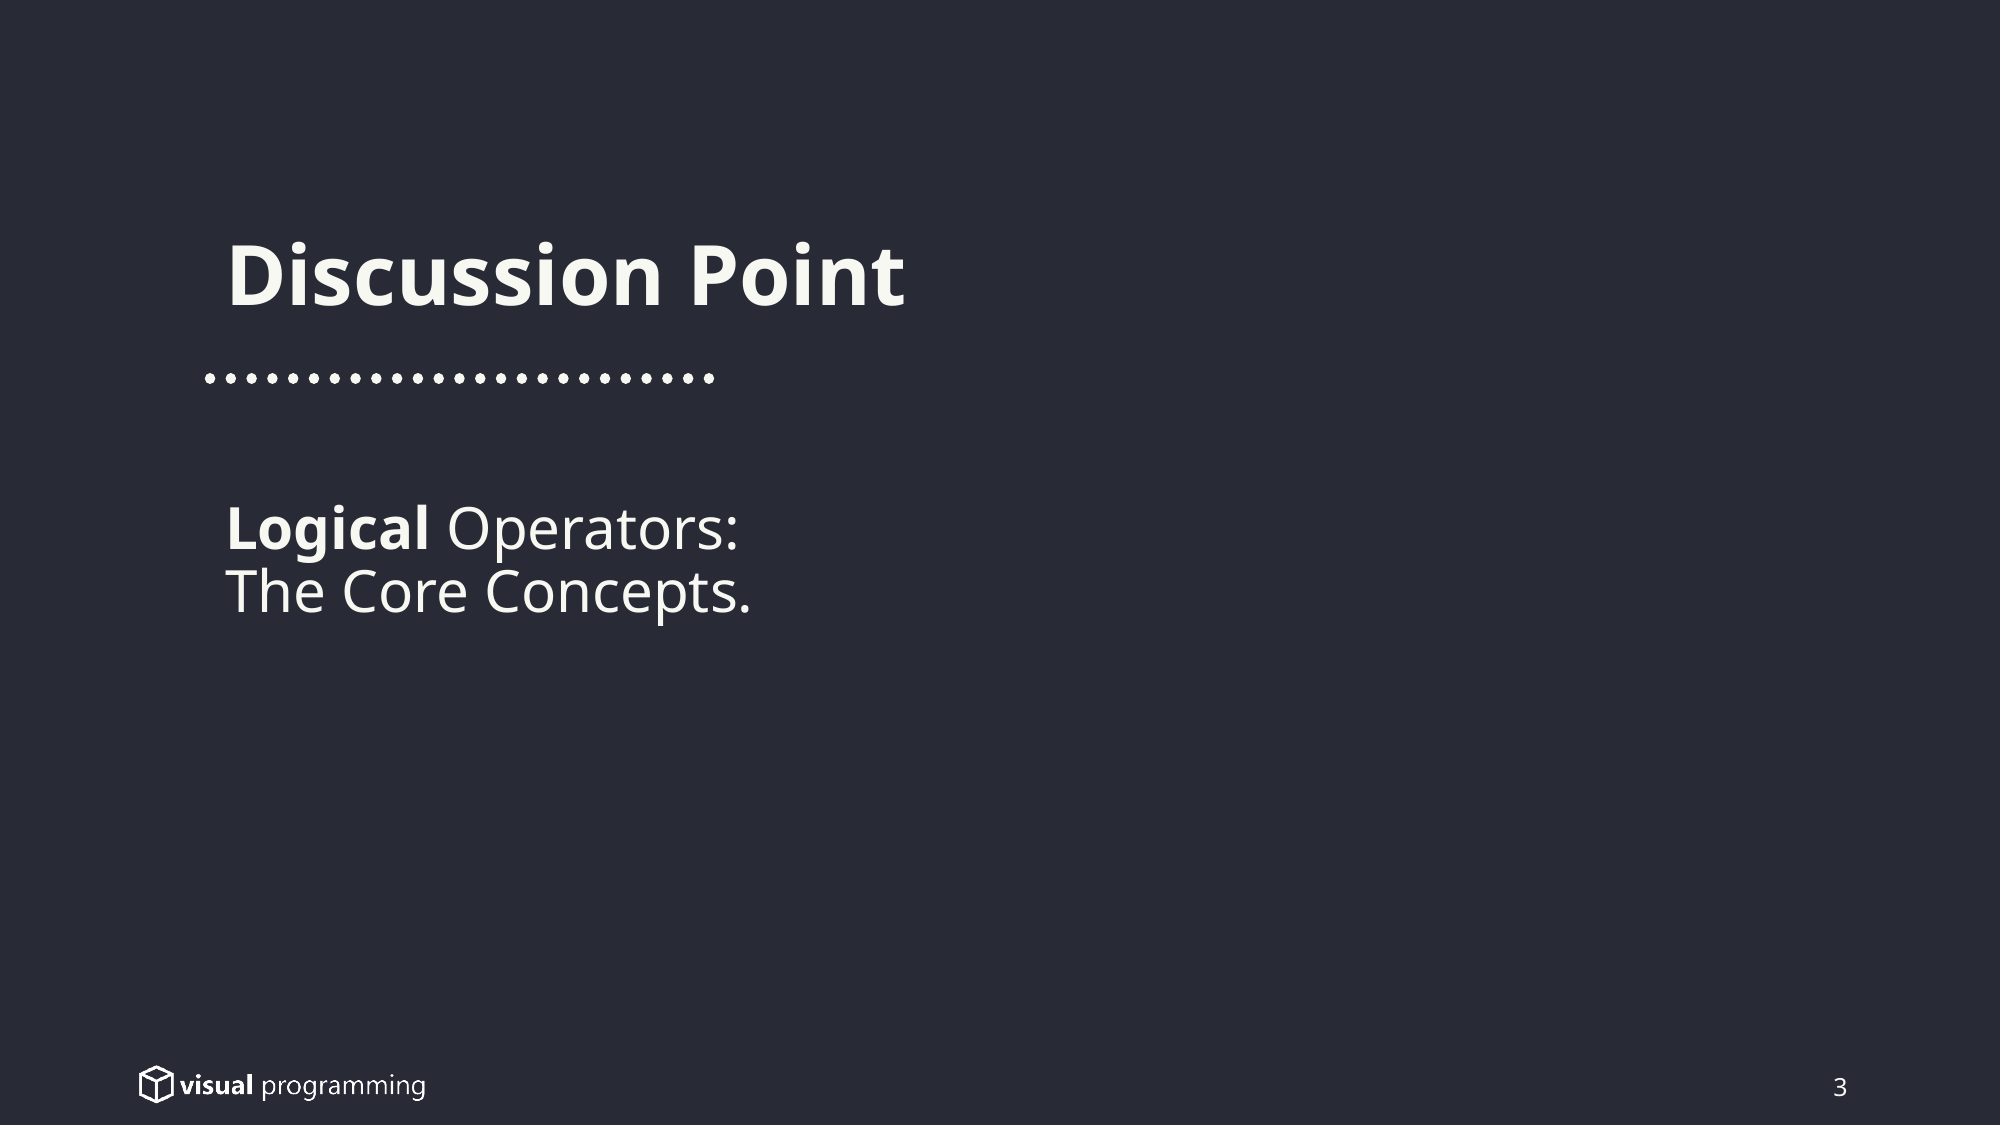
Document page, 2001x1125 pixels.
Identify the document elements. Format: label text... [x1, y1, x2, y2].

picture [137, 1059, 443, 1117]
list Logical Operators: The Core Concepts. [210, 449, 1158, 676]
list Discussion Point [210, 218, 1048, 339]
slide_number 3 [1751, 1058, 1863, 1119]
